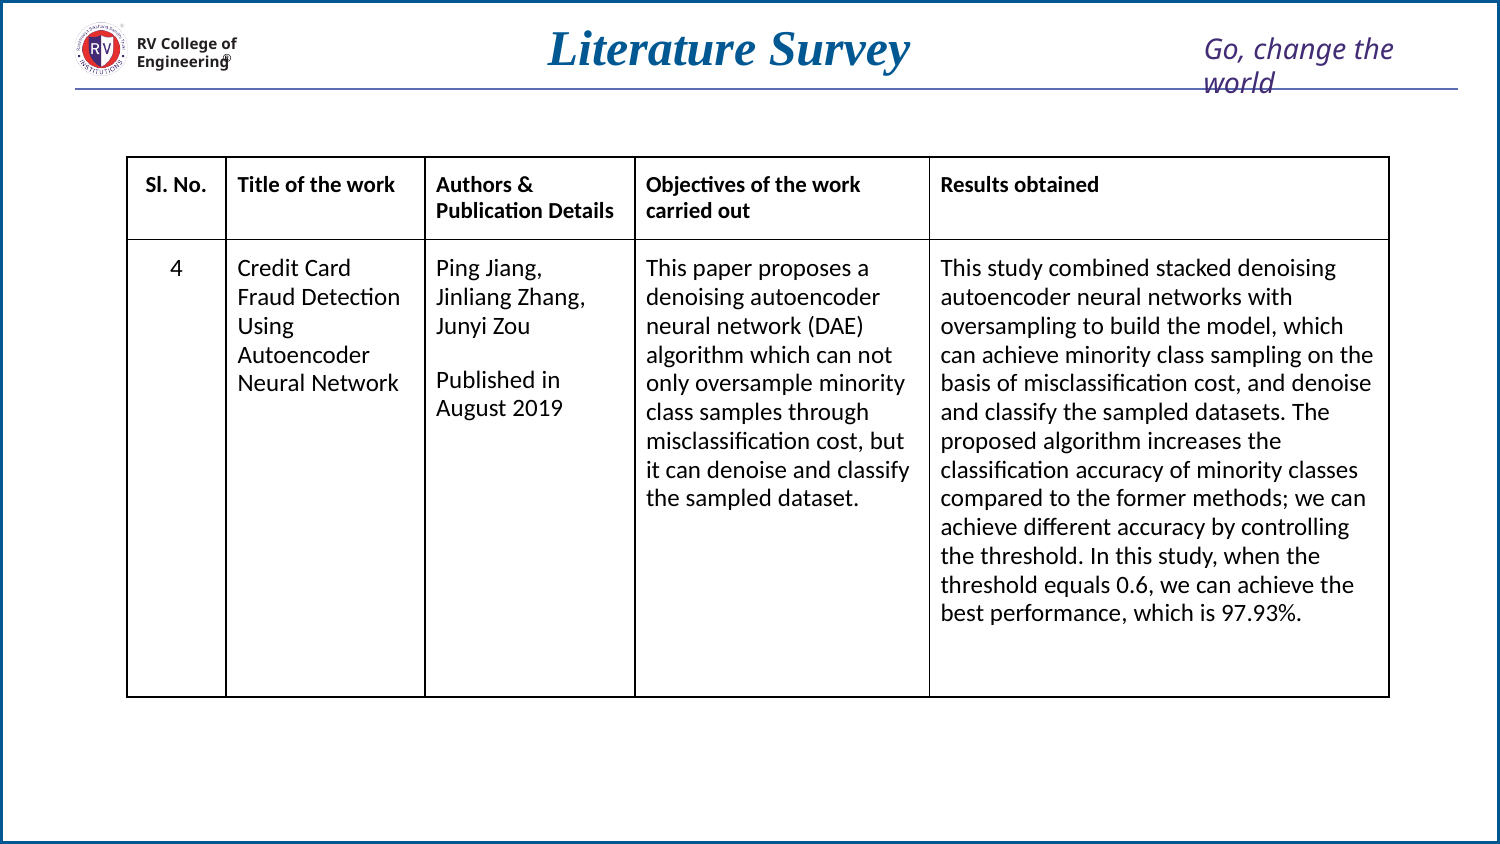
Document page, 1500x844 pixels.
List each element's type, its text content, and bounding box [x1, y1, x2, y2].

table_header Results obtained [930, 158, 1388, 239]
table_header Title of the work [227, 158, 424, 239]
table_header Authors & Publication Details [426, 158, 634, 239]
table_cell Ping Jiang, Jinliang Zhang, Junyi Zou Published in August 2019 [426, 240, 634, 696]
title Literature Survey [255, 20, 1203, 82]
table_cell This study combined stacked denoising autoencoder neural networks with oversampling to build the model, which can achieve minority class sampling on the basis of misclassification cost, and denoise and classify the sampled datasets. The proposed algorithm increases the classification accuracy of minority classes compared to the former methods; we can achieve different accuracy by controlling the threshold. In this study, when the threshold equals 0.6, we can achieve the best performance, which is 97.93%. [930, 240, 1388, 696]
table_header Sl. No. [128, 158, 225, 239]
picture [74, 22, 128, 76]
table_header Objectives of the work carried out [636, 158, 929, 239]
table_cell 4 [128, 240, 225, 696]
table_cell Credit Card Fraud Detection Using Autoencoder Neural Network [227, 240, 424, 696]
table_cell This paper proposes a denoising autoencoder neural network (DAE) algorithm which can not only oversample minority class samples through misclassification cost, but it can denoise and classify the sampled dataset. [636, 240, 929, 696]
